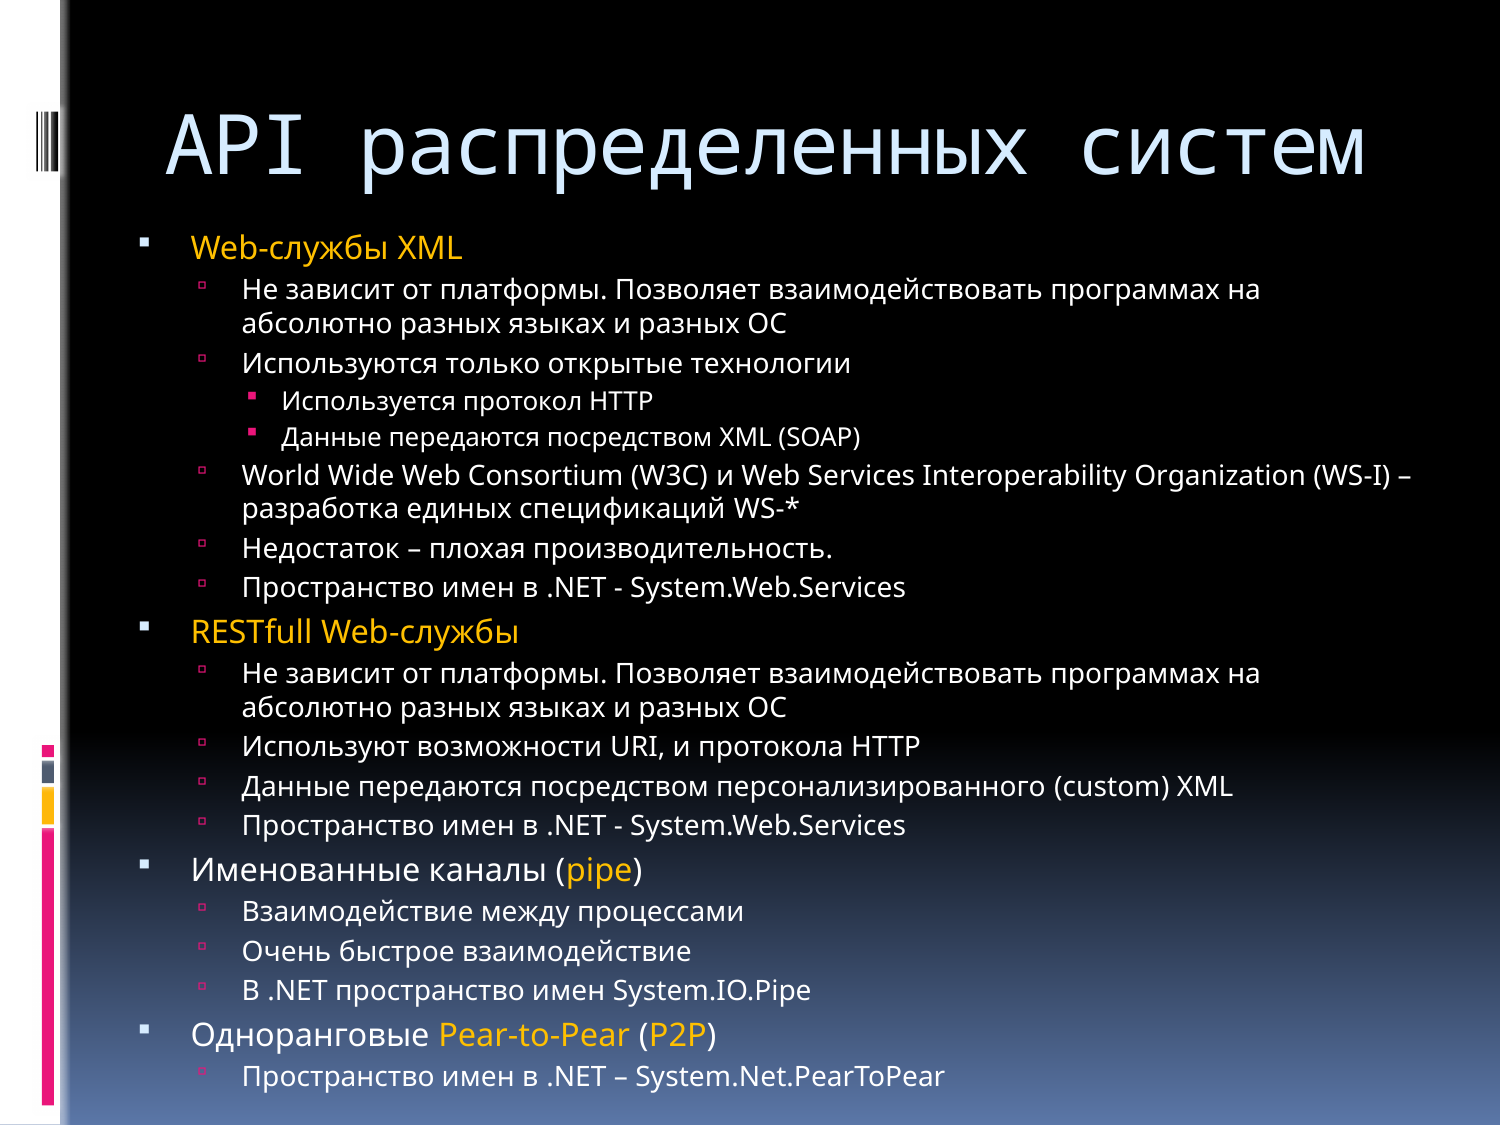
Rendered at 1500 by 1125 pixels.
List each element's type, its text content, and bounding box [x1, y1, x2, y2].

title API распределенных систем [150, 83, 1425, 219]
list Web-службы XML Не зависит от платформы. Позволяет взаимодействовать программах на абсолютно разных языках и разных ОС Используются только открытые технологии Используется протокол HTTP Данные передаются посредством XML (SOAP) World Wide Web Consortium (W3C) и Web Services Interoperability Organization (WS-I) – разработка единых спецификаций WS-* Недостаток – плохая производительность. Пространство имен в .NET - System.Web.Services RESTfull Web-службы Не зависит от платформы. Позволяет взаимодействовать программах на абсолютно разных языках и разных ОС Используют возможности URI, и протокола HTTP Данные передаются посредством персонализированного (custom) XML Пространство имен в .NET - System.Web.Services Именованные каналы (pipe) Взаимодействие между процессами Очень быстрое взаимодействие В .NET пространство имен System.IO.Pipe Одноранговые Pear-to-Pear (P2P) Пространство имен в .NET – System.Net.PearToPear [112, 219, 1436, 1106]
